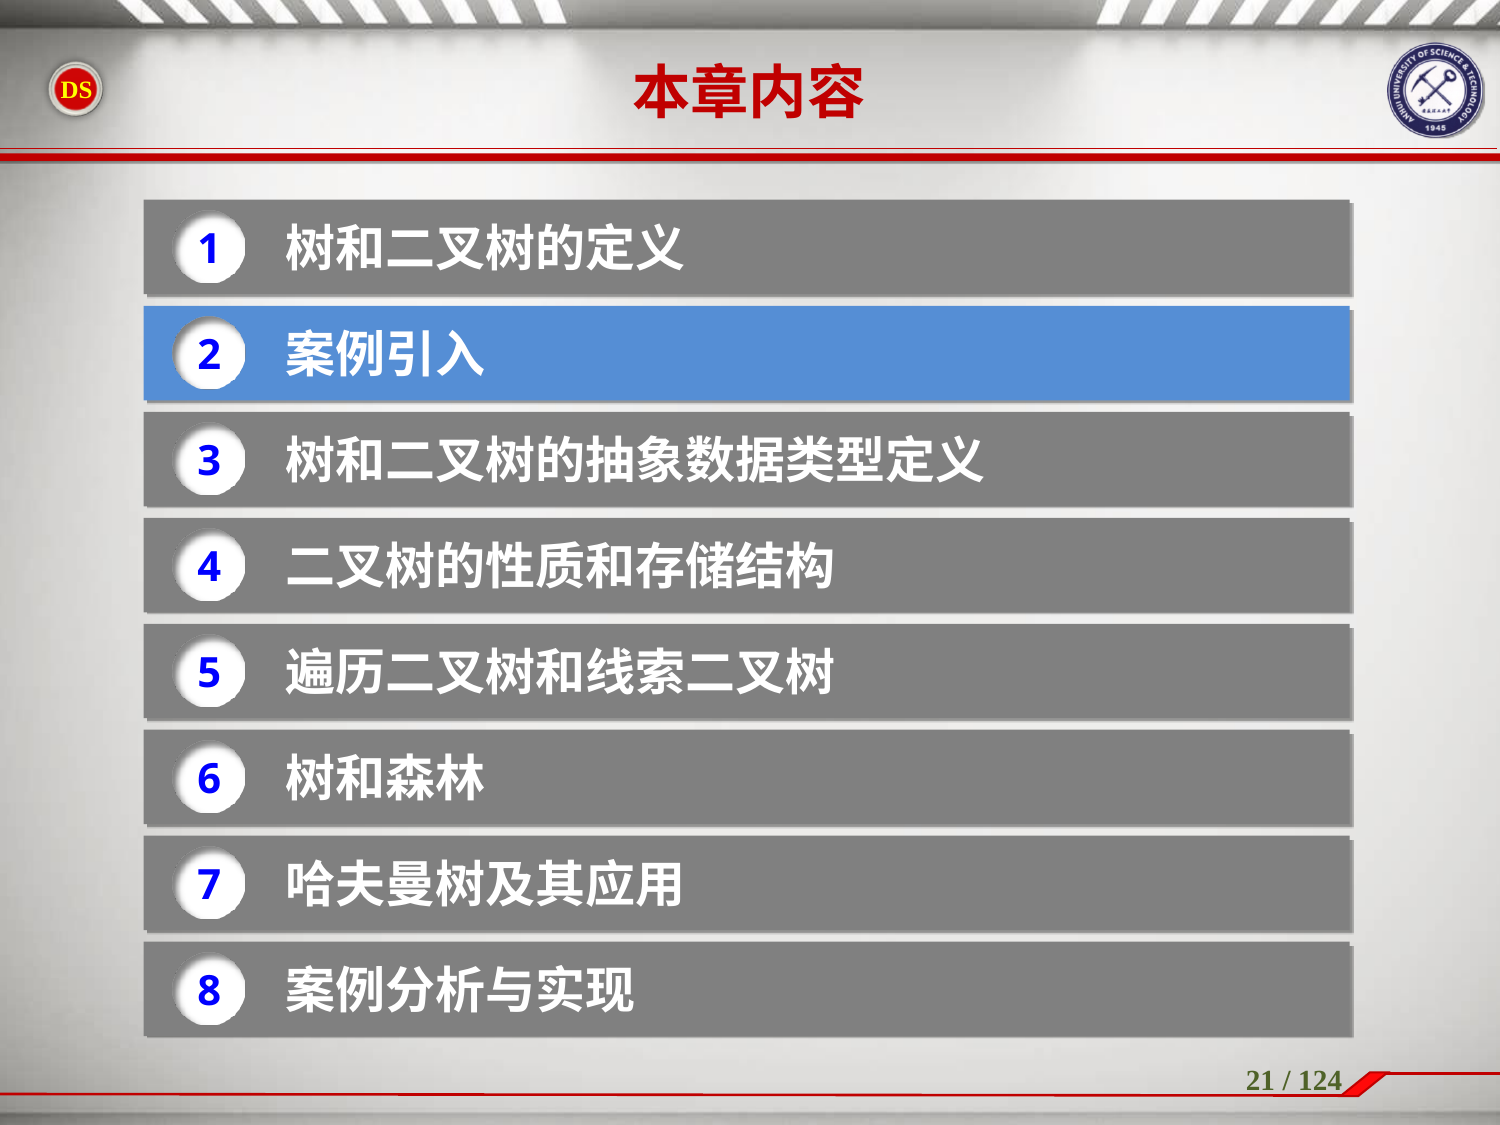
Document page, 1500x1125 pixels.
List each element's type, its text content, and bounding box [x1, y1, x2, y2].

picture [0, 1075, 1500, 1125]
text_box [143, 199, 1350, 295]
picture [0, 161, 1500, 1094]
picture [0, 0, 1500, 153]
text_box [143, 623, 1350, 719]
title 本章内容 [121, 42, 1377, 138]
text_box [143, 941, 1350, 1037]
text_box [143, 411, 1350, 507]
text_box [143, 517, 1350, 613]
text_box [143, 835, 1350, 931]
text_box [143, 305, 1350, 401]
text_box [143, 729, 1350, 825]
